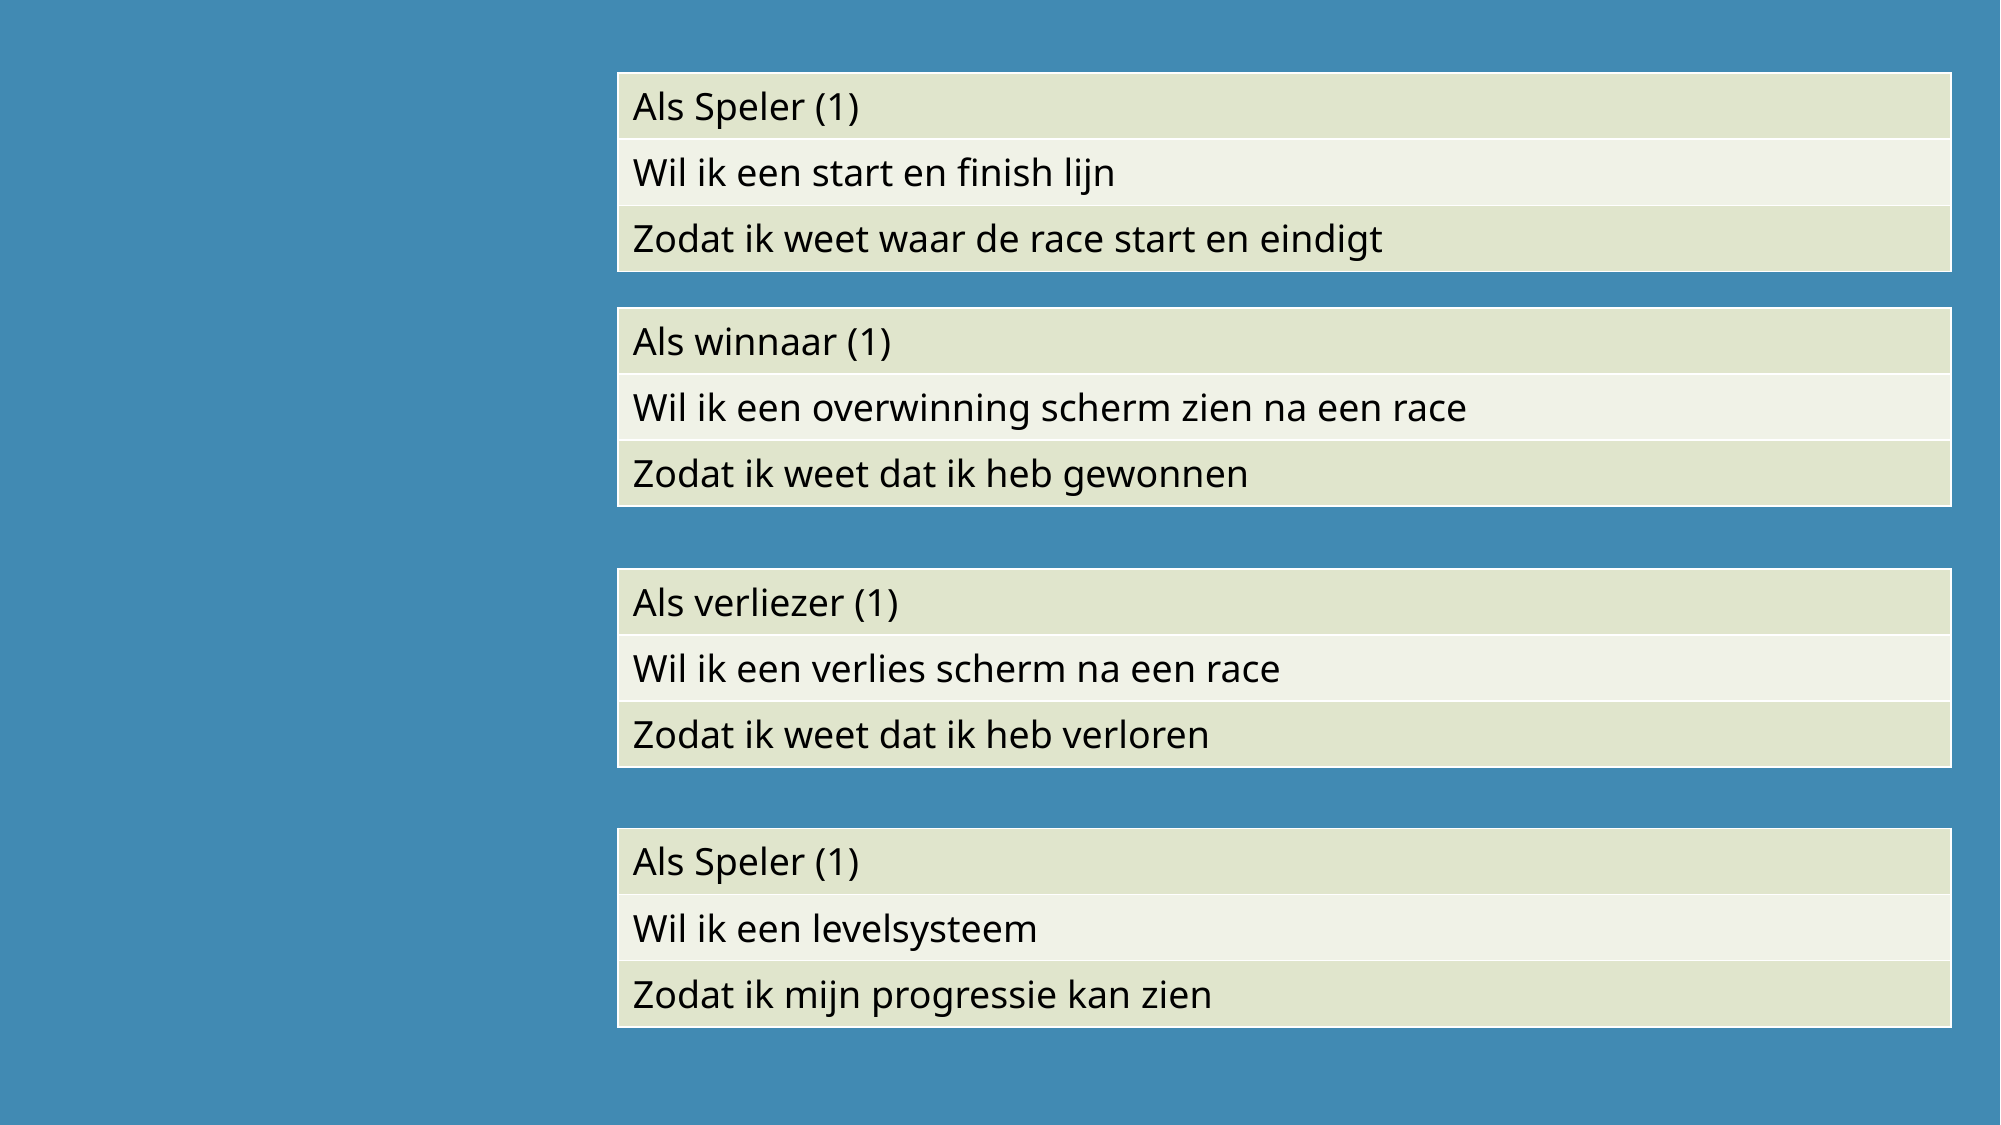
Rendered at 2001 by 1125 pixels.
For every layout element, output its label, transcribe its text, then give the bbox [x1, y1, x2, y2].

table_cell Wil ik een overwinning scherm zien na een race [619, 375, 1950, 439]
table_cell Zodat ik weet waar de race start en eindigt [619, 206, 1950, 271]
table_cell Zodat ik weet dat ik heb verloren [619, 702, 1950, 766]
table_cell Wil ik een start en finish lijn [619, 140, 1950, 205]
table_header Als Speler (1) [619, 829, 1950, 894]
table_cell Zodat ik weet dat ik heb gewonnen [619, 441, 1950, 505]
table_header Als verliezer (1) [619, 570, 1950, 634]
table_cell Wil ik een levelsysteem [619, 895, 1950, 960]
table_cell Zodat ik mijn progressie kan zien [619, 961, 1950, 1026]
table_cell Wil ik een verlies scherm na een race [619, 636, 1950, 700]
table_header Als winnaar (1) [619, 309, 1950, 373]
table_header Als Speler (1) [619, 74, 1950, 138]
